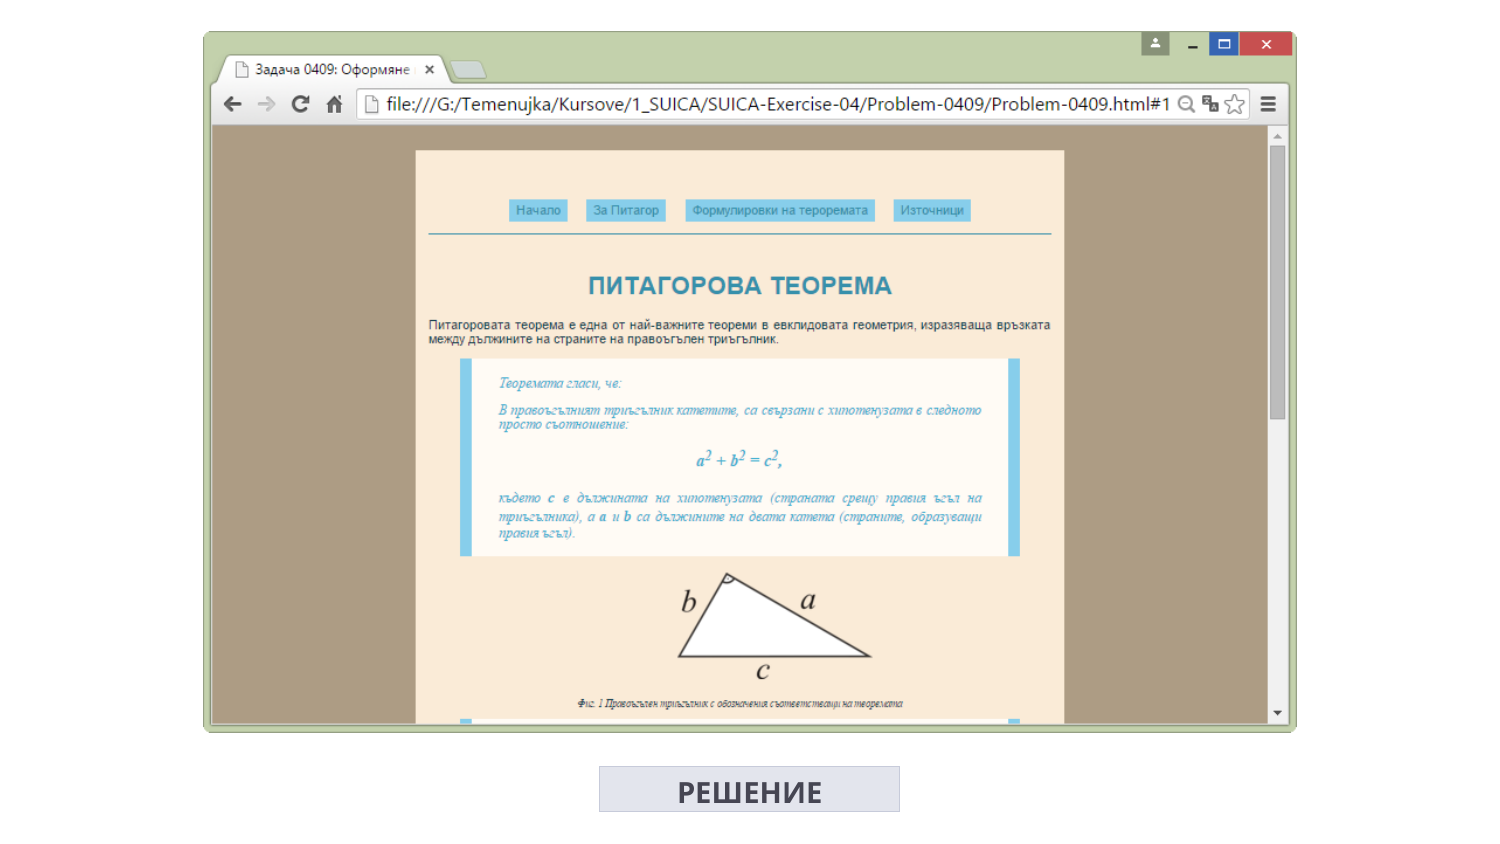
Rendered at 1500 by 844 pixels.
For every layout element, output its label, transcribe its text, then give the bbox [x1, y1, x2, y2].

text_box РЕШЕНИЕ [599, 766, 900, 812]
picture [202, 31, 1297, 734]
